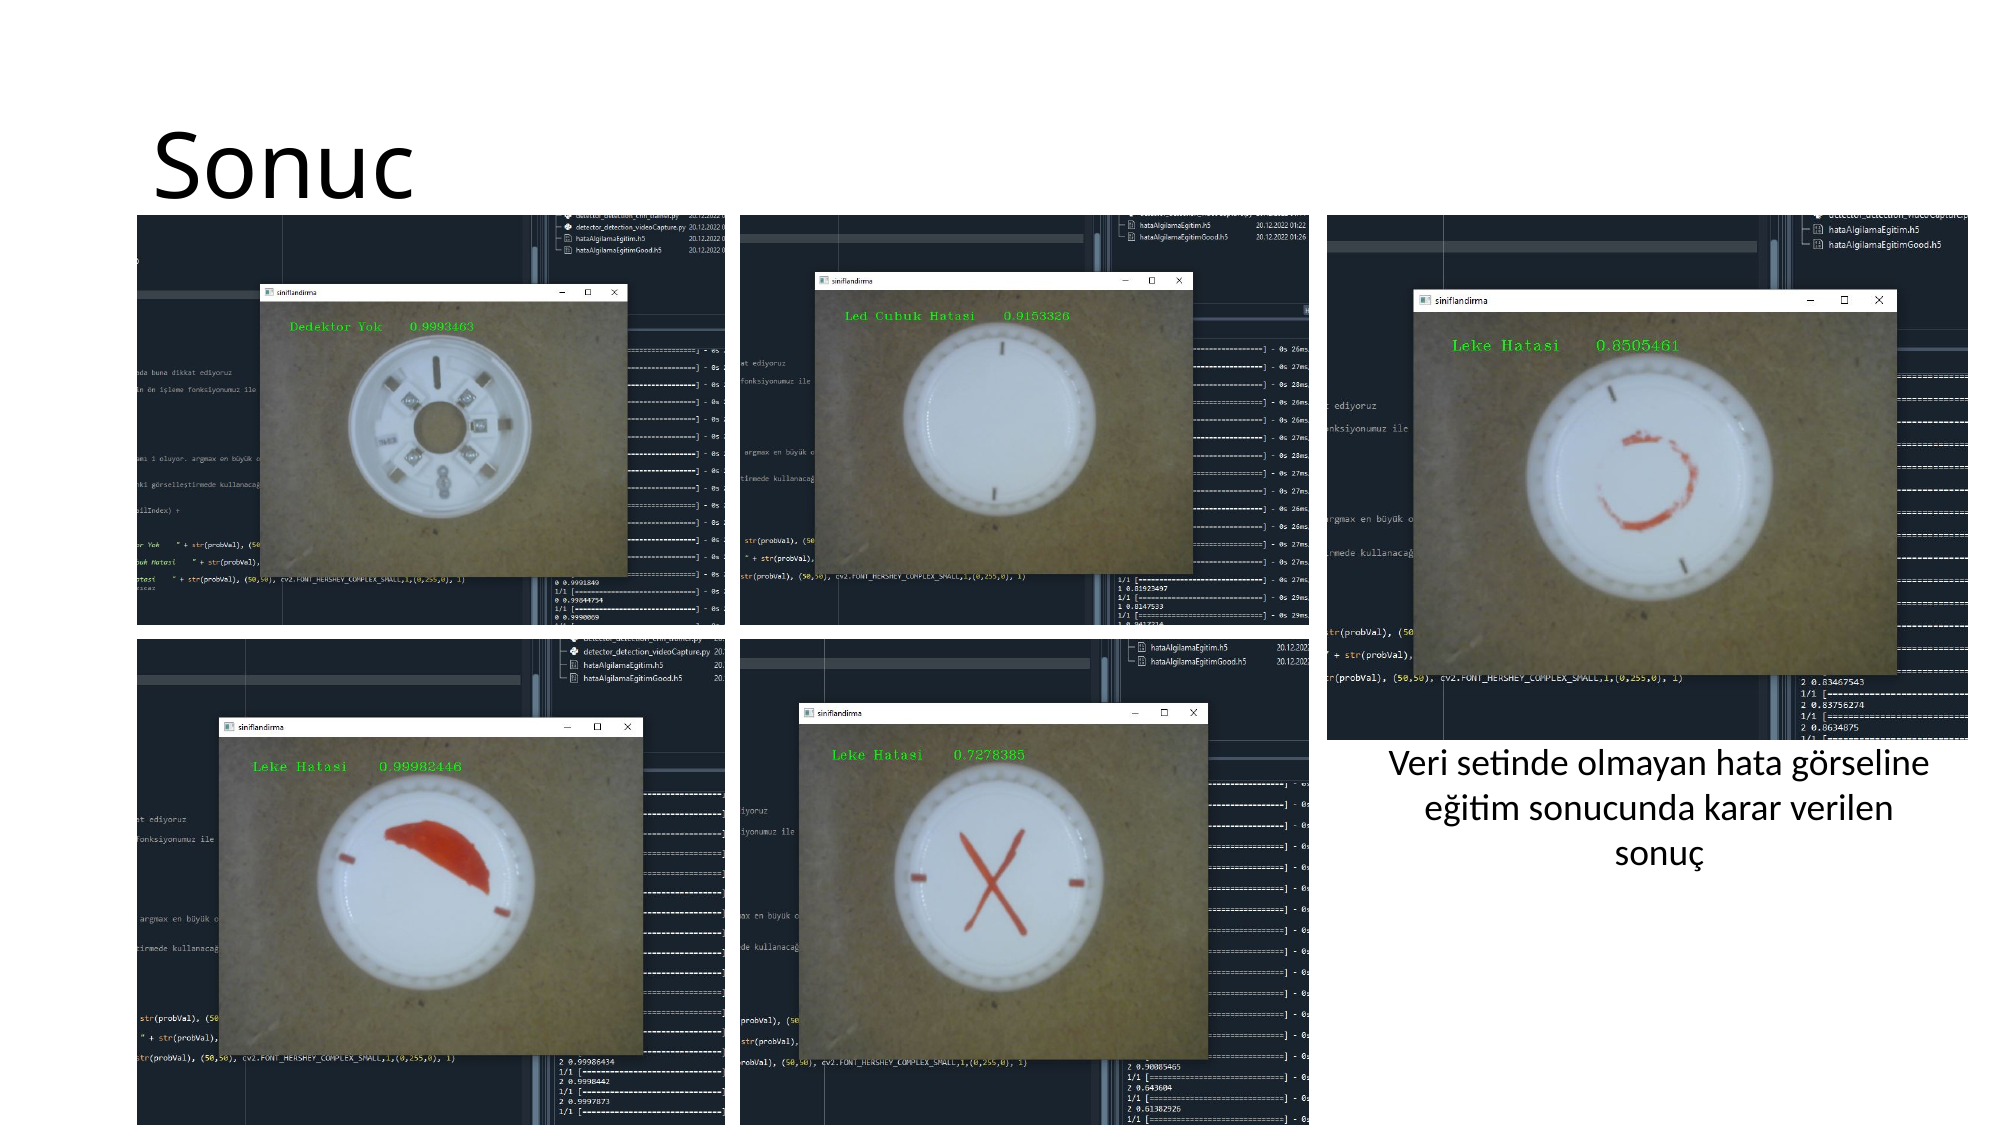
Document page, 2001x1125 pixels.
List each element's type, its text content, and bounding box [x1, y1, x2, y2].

text_box Veri setinde olmayan hata görseline eğitim sonucunda karar verilen sonuç [1368, 740, 1950, 881]
picture [740, 639, 1309, 1125]
title Sonuc [137, 59, 1863, 278]
picture [1327, 215, 1968, 740]
picture [137, 639, 725, 1125]
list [137, 215, 725, 625]
picture [740, 215, 1309, 625]
